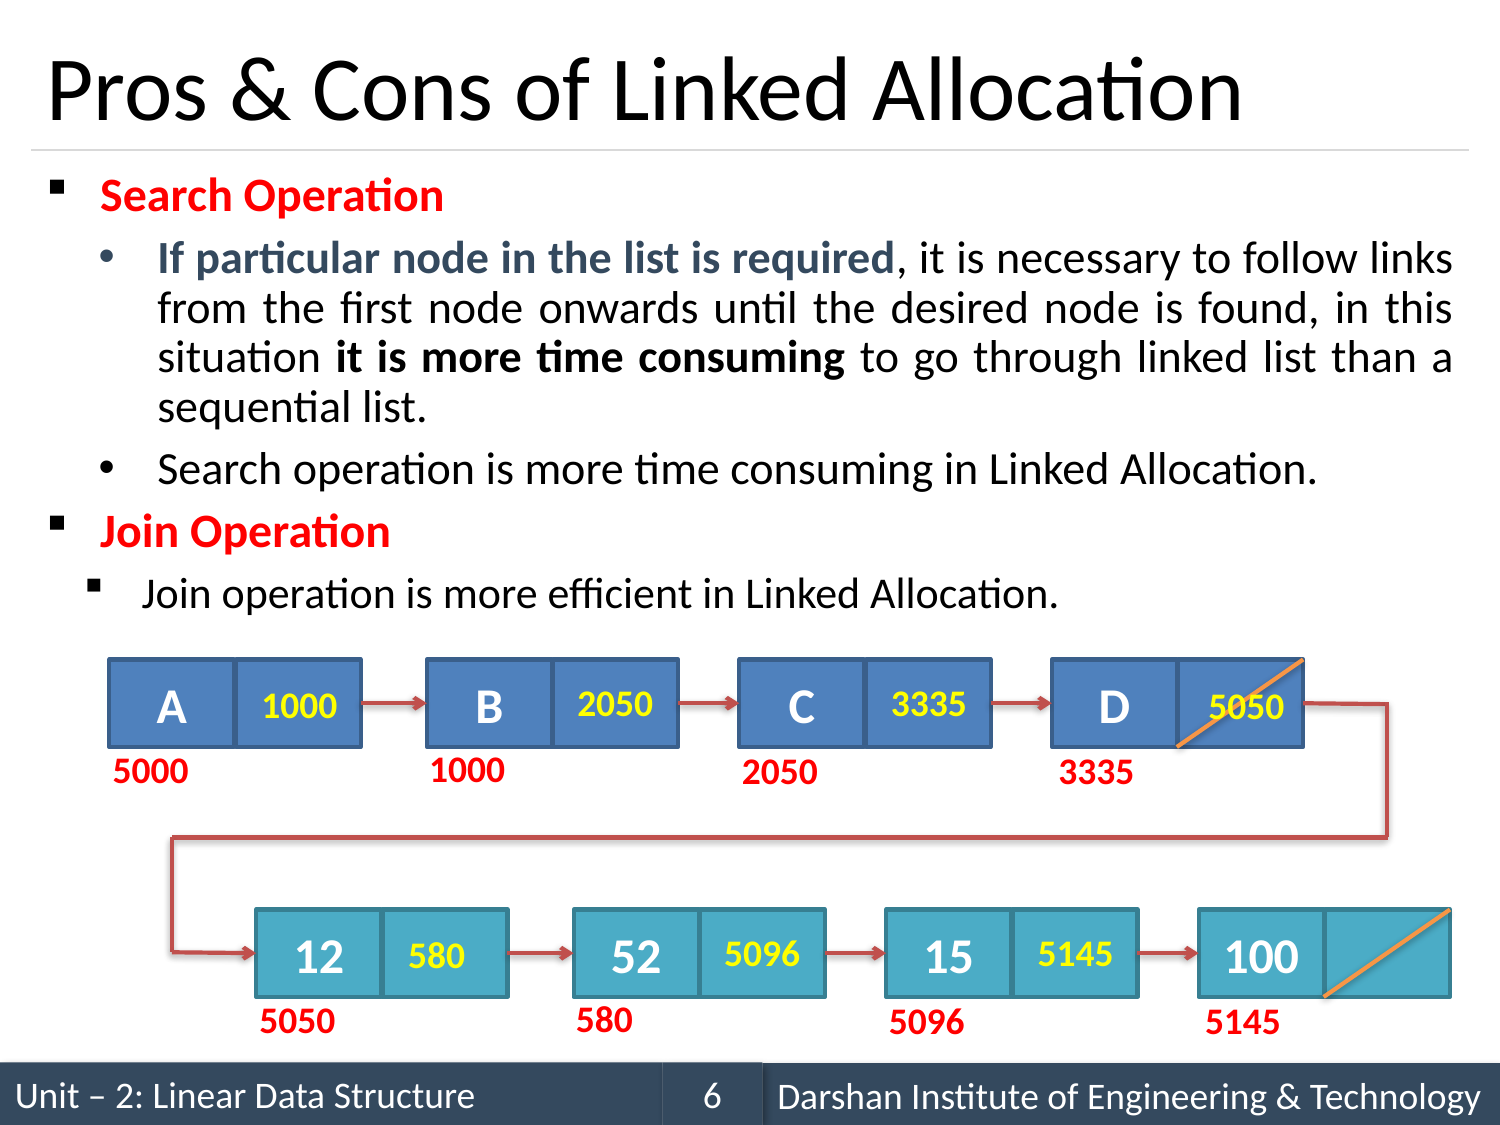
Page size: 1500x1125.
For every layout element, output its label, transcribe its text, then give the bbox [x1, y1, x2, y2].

text_box 2050 [727, 739, 833, 800]
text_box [885, 909, 1138, 998]
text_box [426, 659, 679, 748]
text_box 5000 [97, 739, 204, 799]
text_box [1323, 909, 1451, 998]
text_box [573, 909, 826, 998]
title Pros & Cons of Linked Allocation [31, 17, 1469, 150]
text_box 580 [561, 987, 648, 1047]
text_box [1176, 659, 1304, 748]
text_box 3335 [1043, 739, 1150, 800]
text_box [255, 909, 508, 998]
text_box 5145 [1190, 989, 1297, 1050]
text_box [1051, 659, 1174, 748]
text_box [108, 659, 361, 748]
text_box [738, 659, 991, 748]
text_box 5096 [874, 989, 980, 1050]
text_box 1000 [414, 737, 521, 797]
text_box 5050 [244, 989, 351, 1049]
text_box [1198, 909, 1321, 998]
list Search Operation If particular node in the list is required, it is necessary to follow links from the first node onwards until the desired node is found, in this situation it is more time consuming to go through linked list than a sequential list. Search operation is more time consuming in Linked Allocation. Join Operation Join operation is more efficient in Linked Allocation. [31, 162, 1469, 625]
